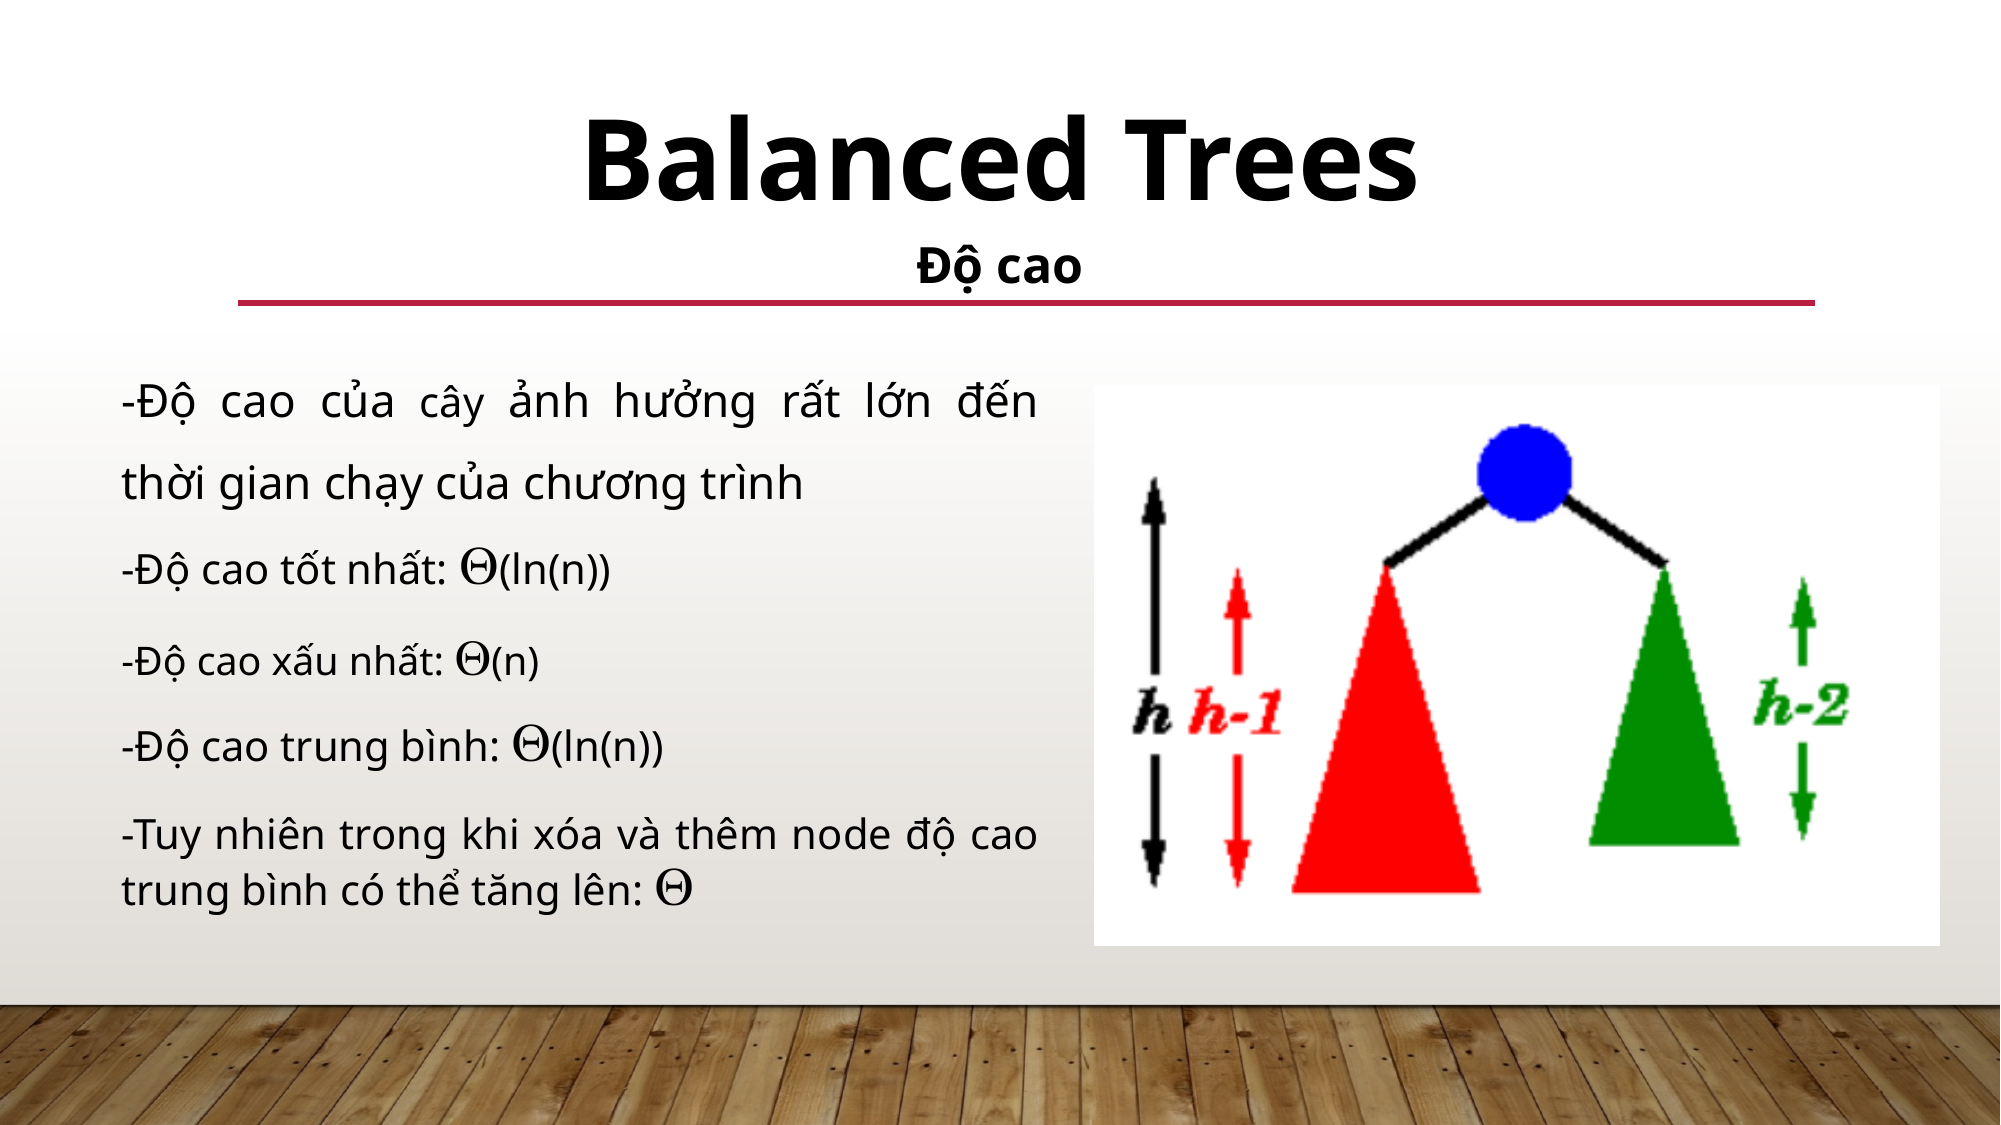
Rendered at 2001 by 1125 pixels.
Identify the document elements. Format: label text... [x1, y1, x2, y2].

picture [1094, 384, 1940, 947]
picture [0, 1005, 2000, 1125]
text_box Độ cao [162, 232, 1838, 320]
text_box -Độ cao tốt nhất: Q(ln(n)) [106, 530, 740, 617]
text_box -Độ cao xấu nhất: Q(n) [106, 624, 787, 694]
text_box Balanced Trees [162, 55, 1838, 232]
text_box -Độ cao của cây ảnh hưởng rất lớn đến thời gian chạy của chương trình [106, 336, 1055, 525]
text_box -Độ cao trung bình: Q(ln(n)) [106, 707, 740, 793]
